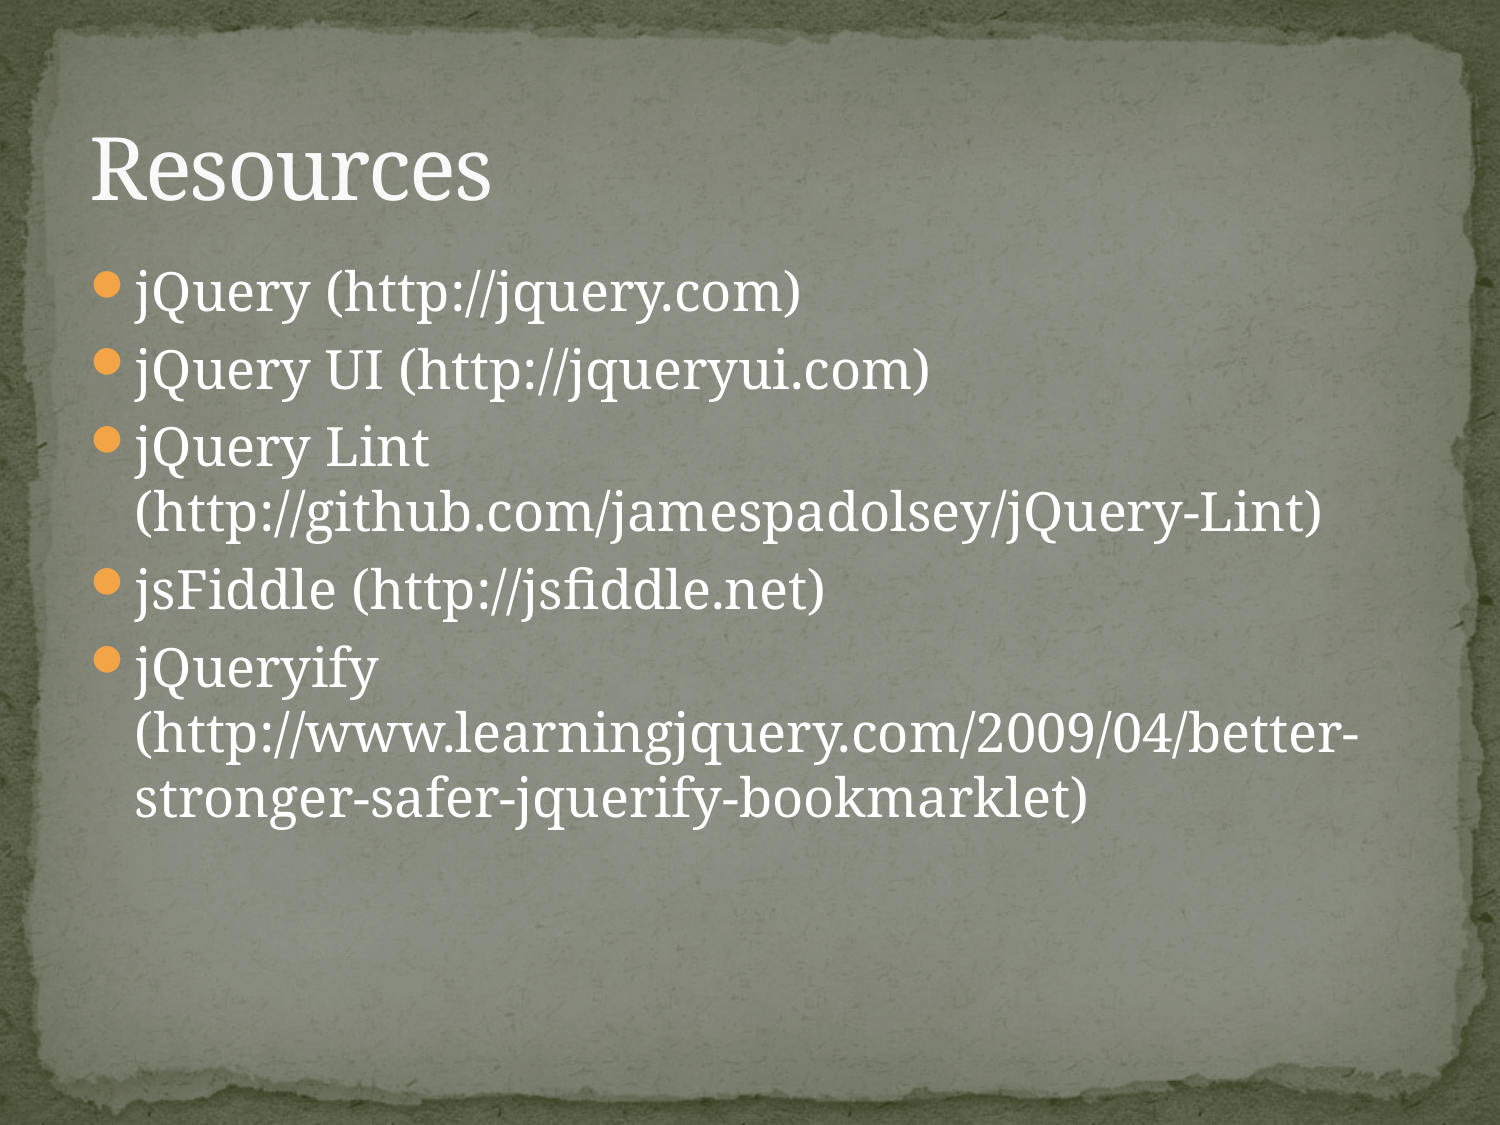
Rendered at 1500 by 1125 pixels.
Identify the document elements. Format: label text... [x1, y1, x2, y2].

list jQuery (http://jquery.com) jQuery UI (http://jqueryui.com) jQuery Lint (http://github.com/jamespadolsey/jQuery-Lint) jsFiddle (http://jsfiddle.net) jQueryify (http://www.learningjquery.com/2009/04/better-stronger-safer-jquerify-bookmarklet) [75, 249, 1425, 1000]
title Resources [74, 24, 1425, 225]
